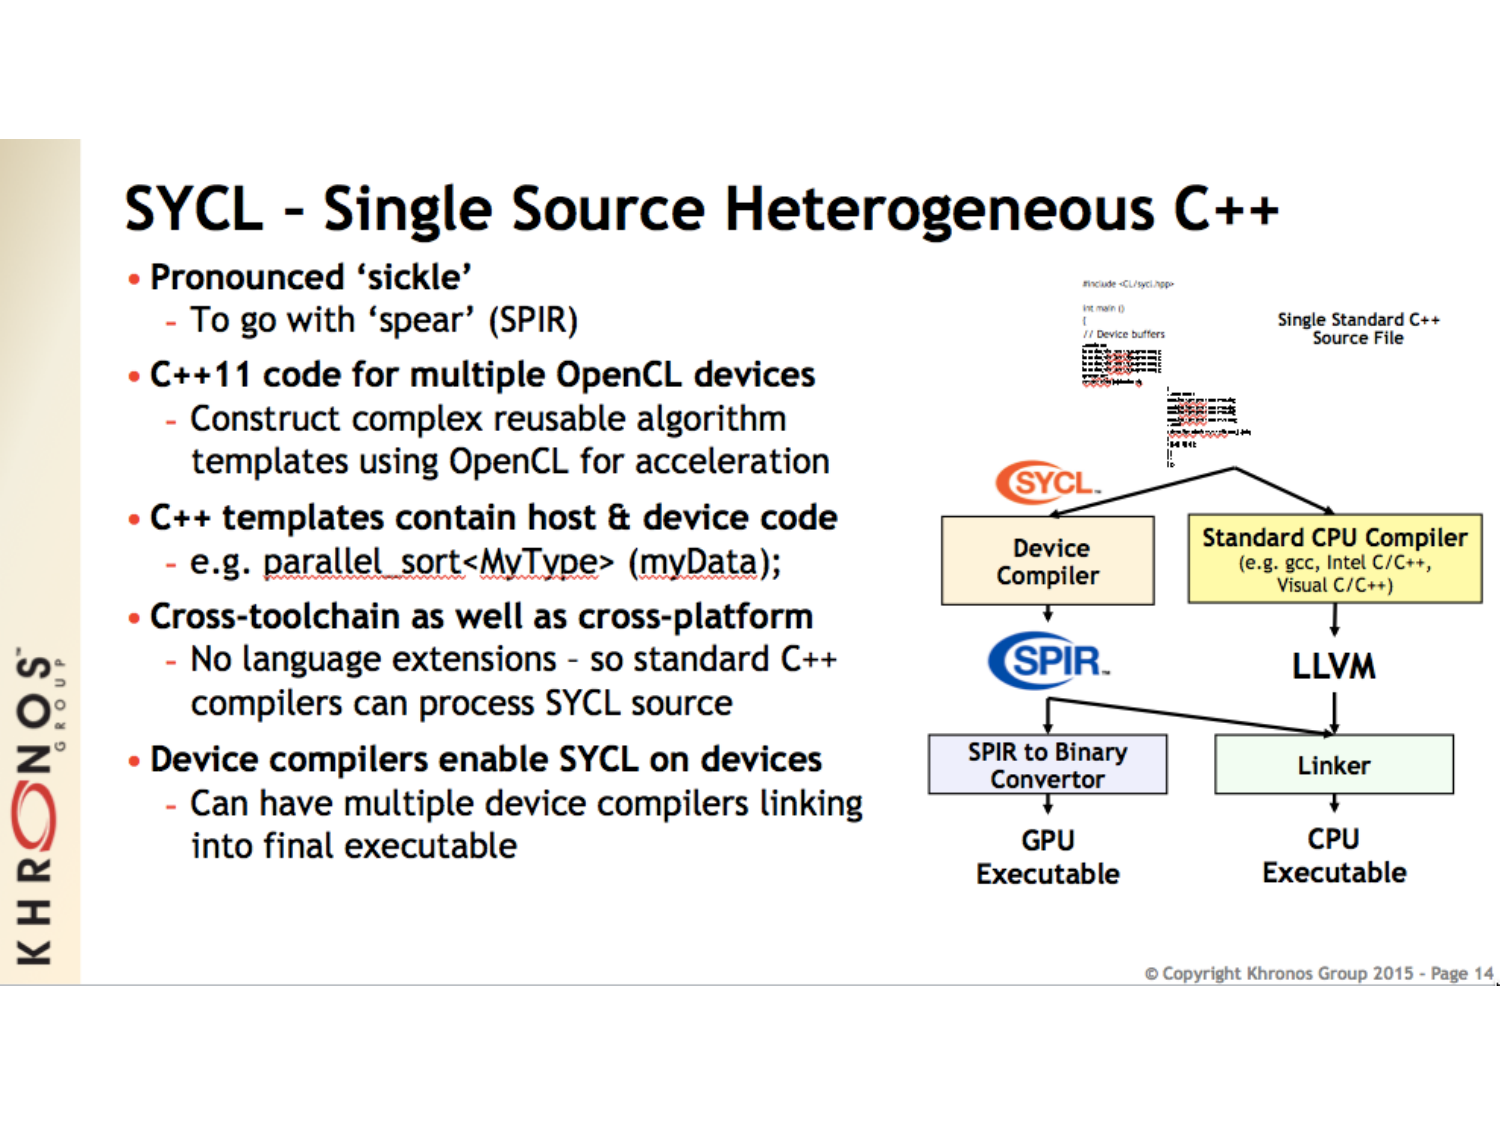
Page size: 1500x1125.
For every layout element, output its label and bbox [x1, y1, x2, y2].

picture [0, 139, 1500, 986]
